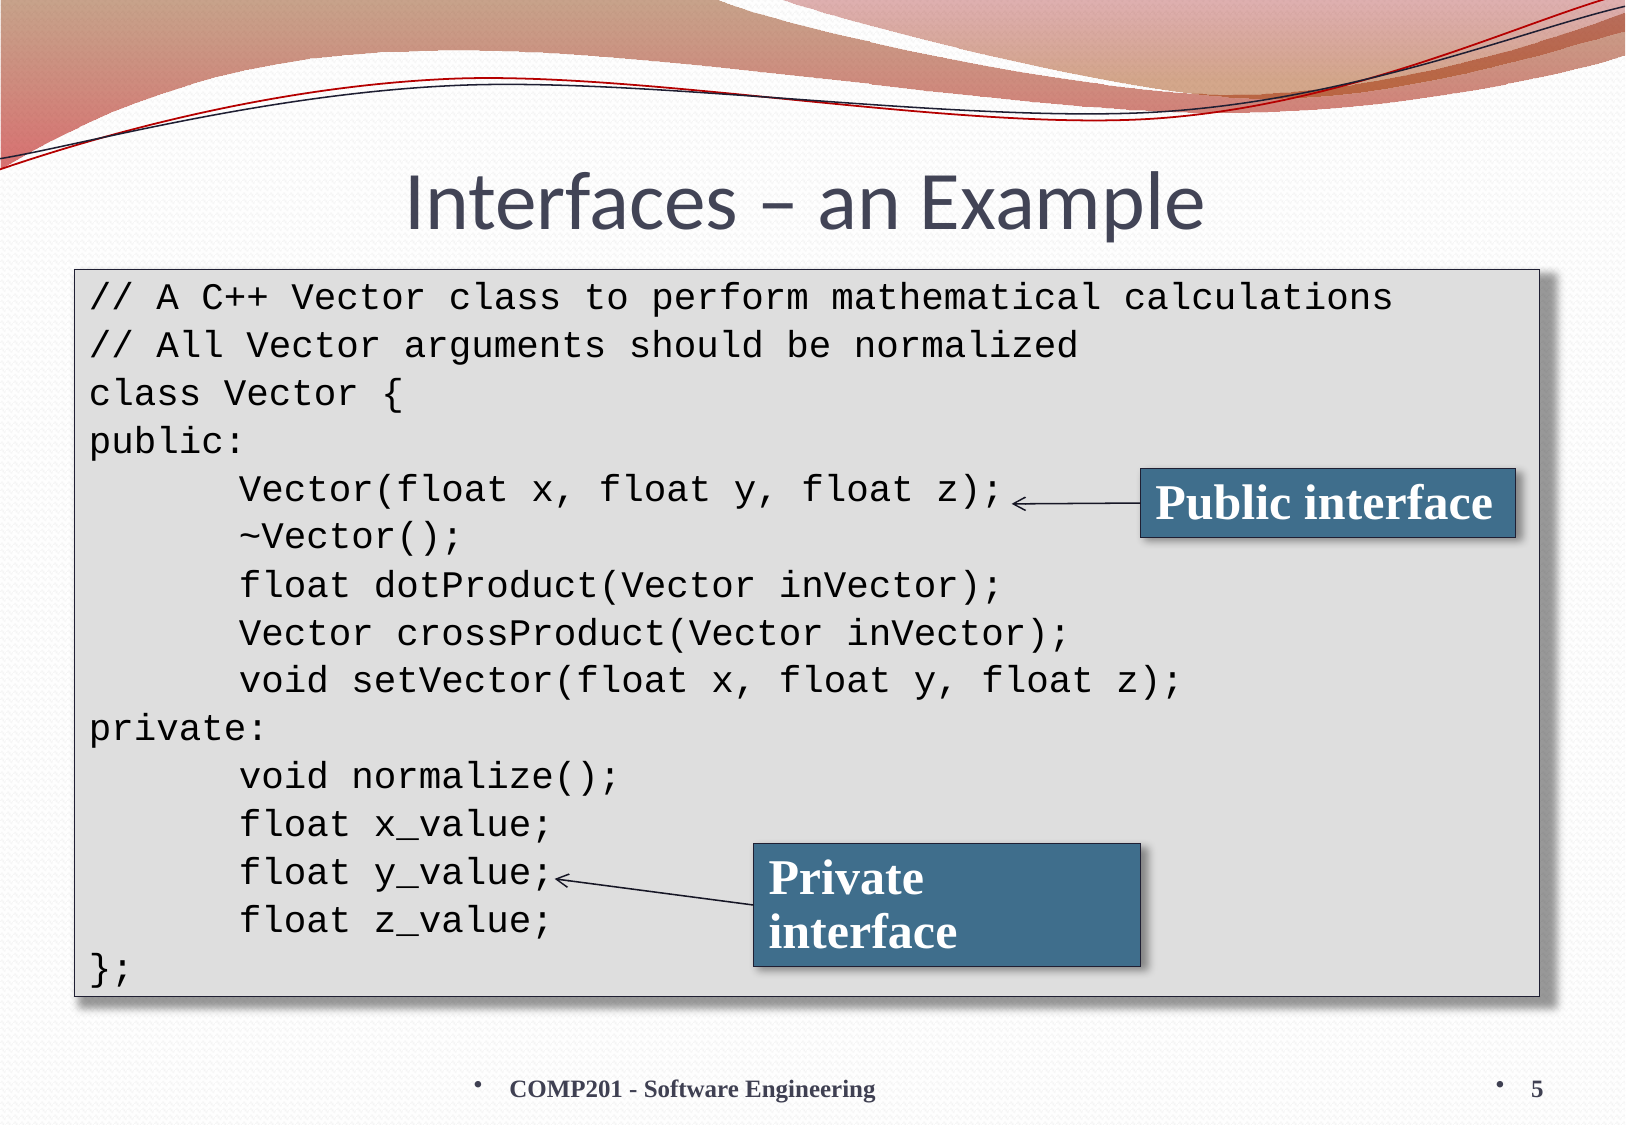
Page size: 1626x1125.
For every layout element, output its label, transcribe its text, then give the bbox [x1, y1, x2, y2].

footer COMP201 - Software Engineering [473, 1042, 1070, 1103]
text_box Loose Coupling [1012, 505, 1138, 515]
title Interfaces – an Example [74, 105, 1537, 247]
text_box Loose Coupling [577, 880, 751, 890]
slide_number 5 [1408, 1042, 1544, 1103]
text_box Loose Coupling [555, 881, 625, 890]
text_box Public interface [1140, 468, 1516, 538]
text_box // A C++ Vector class to perform mathematical calculations // All Vector arguments should be normalized class Vector { public: Vector(float x, float y, float z); ~Vector(); float dotProduct(Vector inVector); Vector crossProduct(Vector inVector); void setVector(float x, float y, float z); private: void normalize(); float x_value; float y_value; float z_value; }; [74, 269, 1540, 997]
text_box Private interface [753, 843, 1141, 967]
